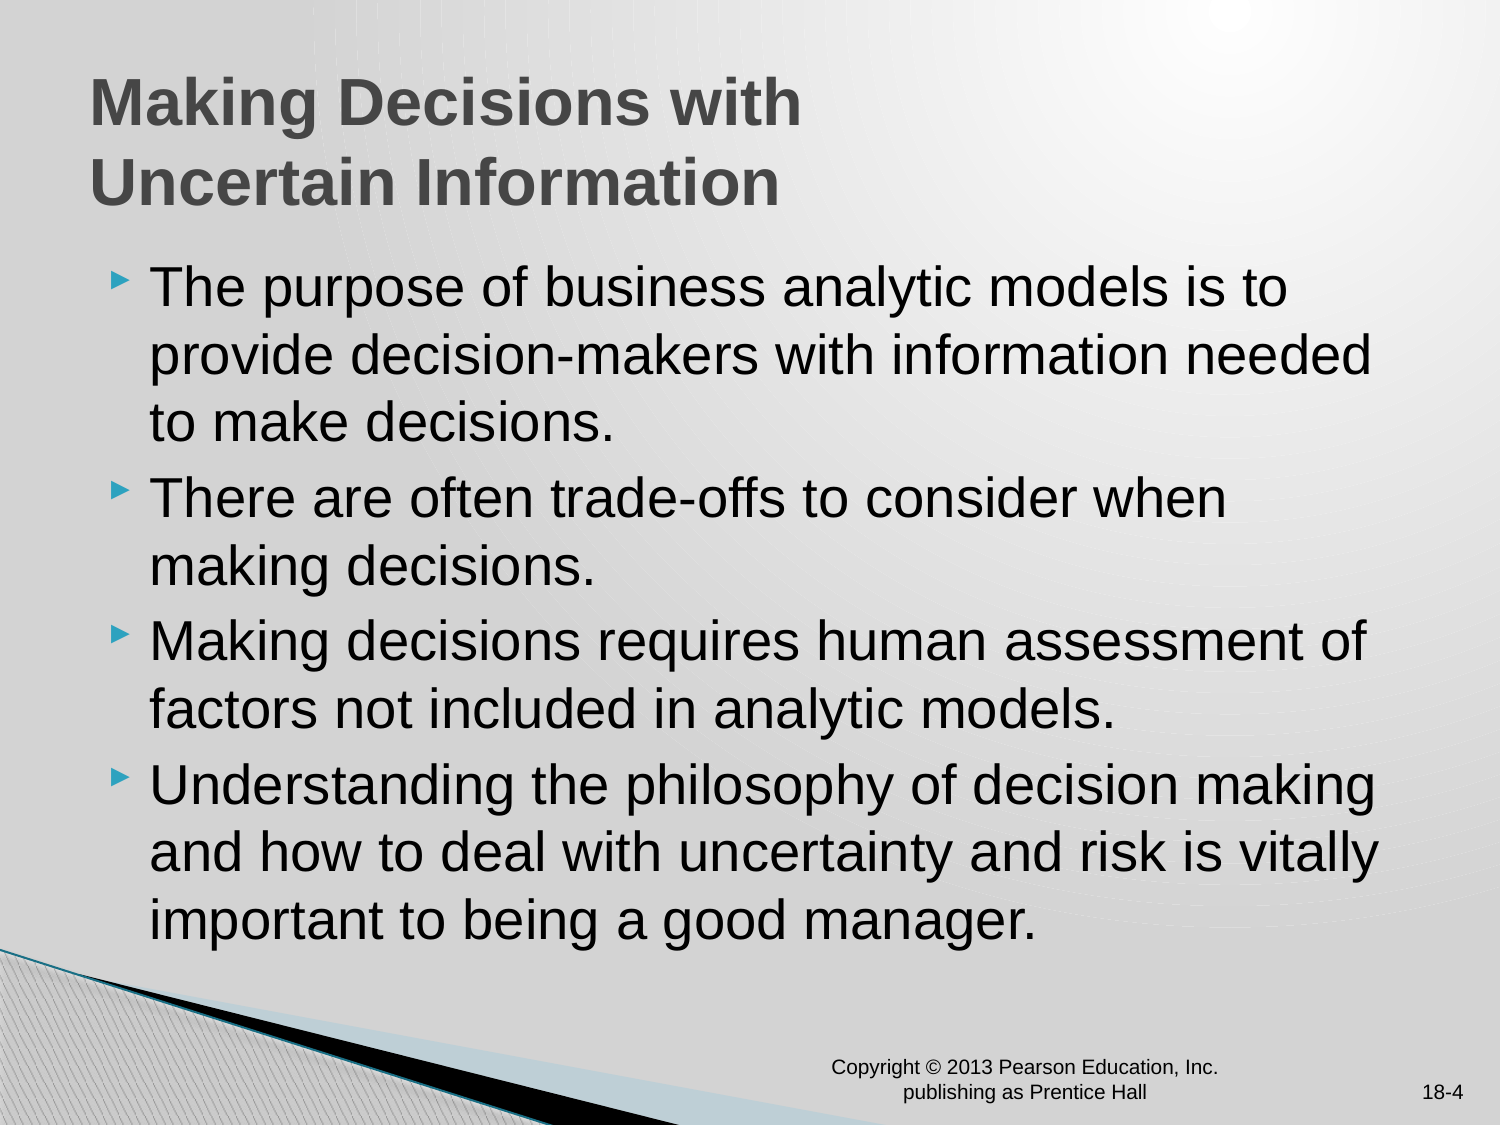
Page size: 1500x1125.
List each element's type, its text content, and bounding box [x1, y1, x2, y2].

list The purpose of business analytic models is to provide decision-makers with information needed to make decisions. There are often trade-offs to consider when making decisions. Making decisions requires human assessment of factors not included in analytic models. Understanding the philosophy of decision making and how to deal with uncertainty and risk is vitally important to being a good manager. [74, 242, 1426, 986]
footer Copyright © 2013 Pearson Education, Inc. publishing as Prentice Hall [812, 1051, 1238, 1112]
title Making Decisions with Uncertain Information [75, 45, 1425, 233]
slide_number 18-4 [1362, 1051, 1479, 1112]
